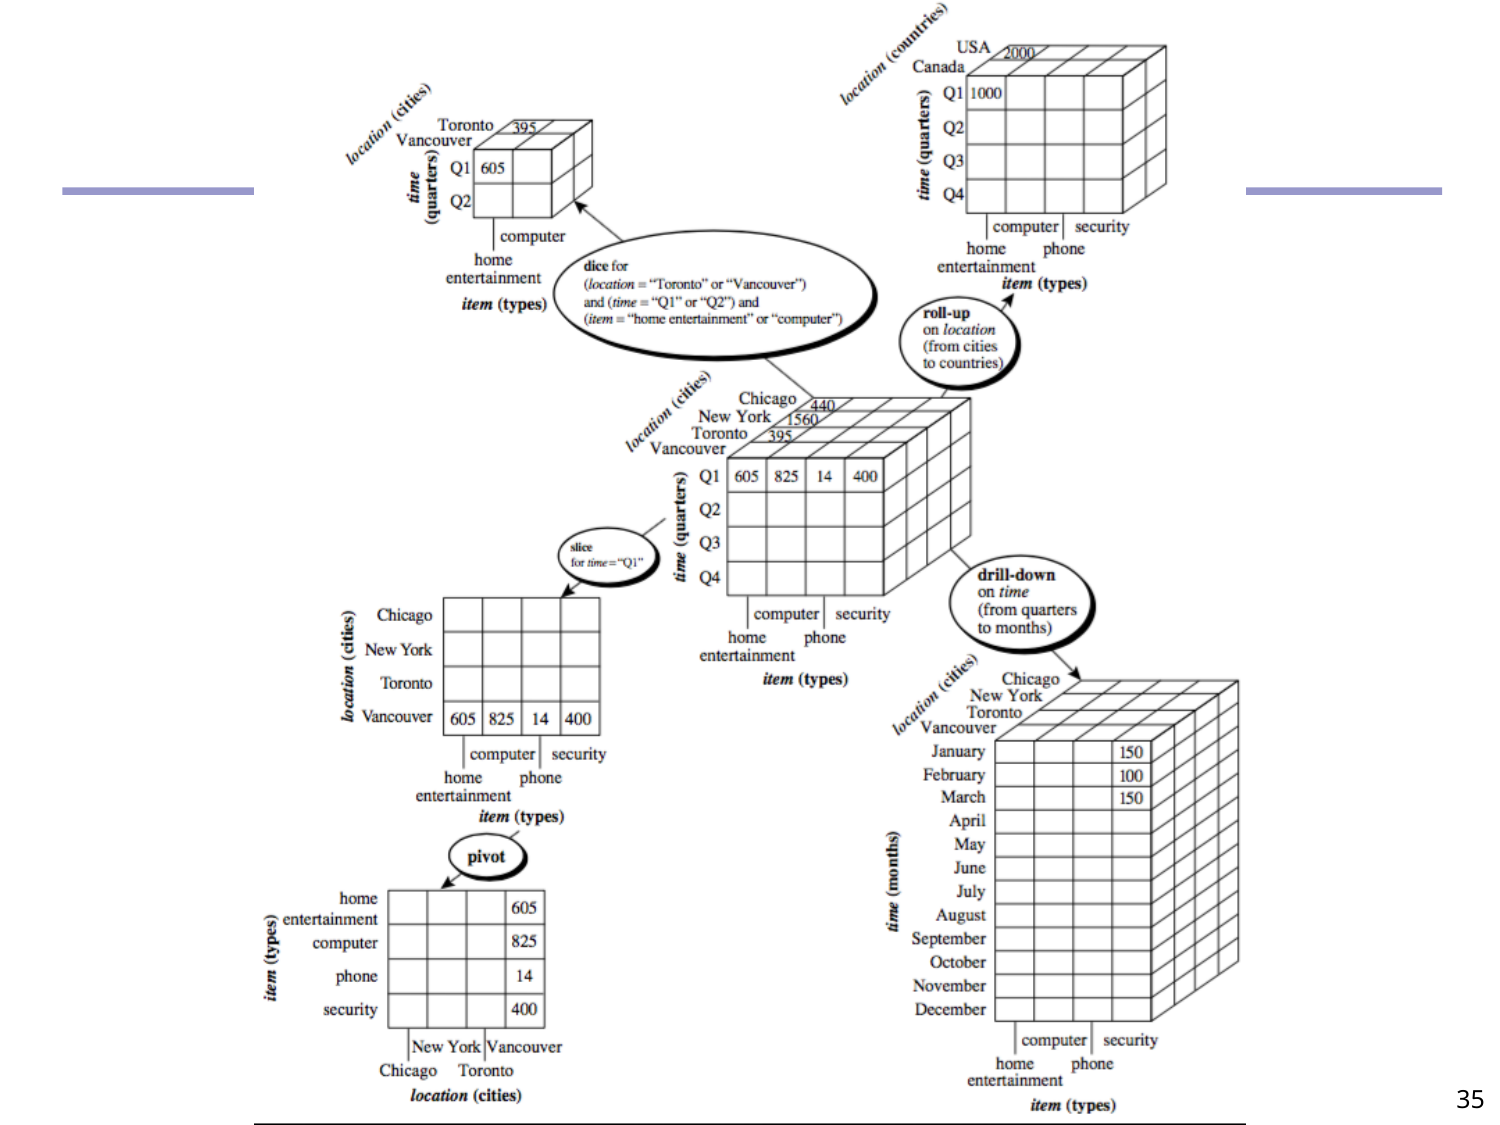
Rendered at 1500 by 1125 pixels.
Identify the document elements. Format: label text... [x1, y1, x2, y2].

picture [254, 0, 1246, 1125]
slide_number 35 [1249, 1049, 1500, 1125]
